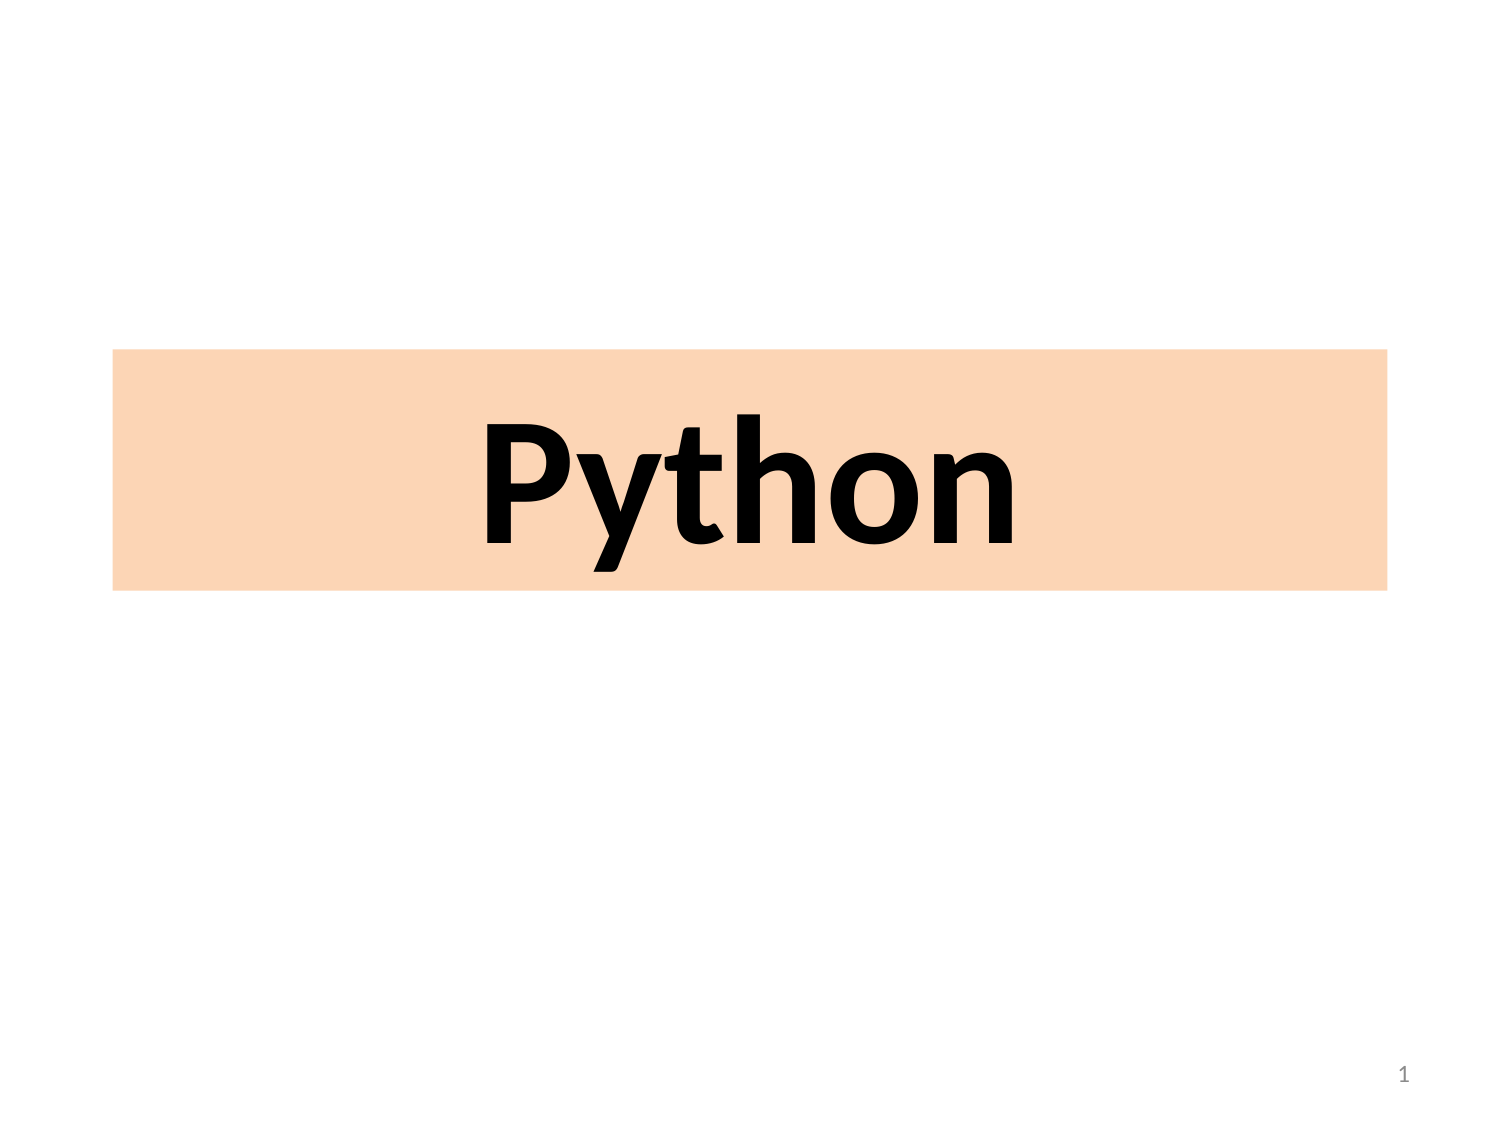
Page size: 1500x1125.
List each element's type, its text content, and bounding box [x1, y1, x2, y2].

slide_number 1 [1074, 1042, 1425, 1103]
title Python [112, 349, 1388, 591]
